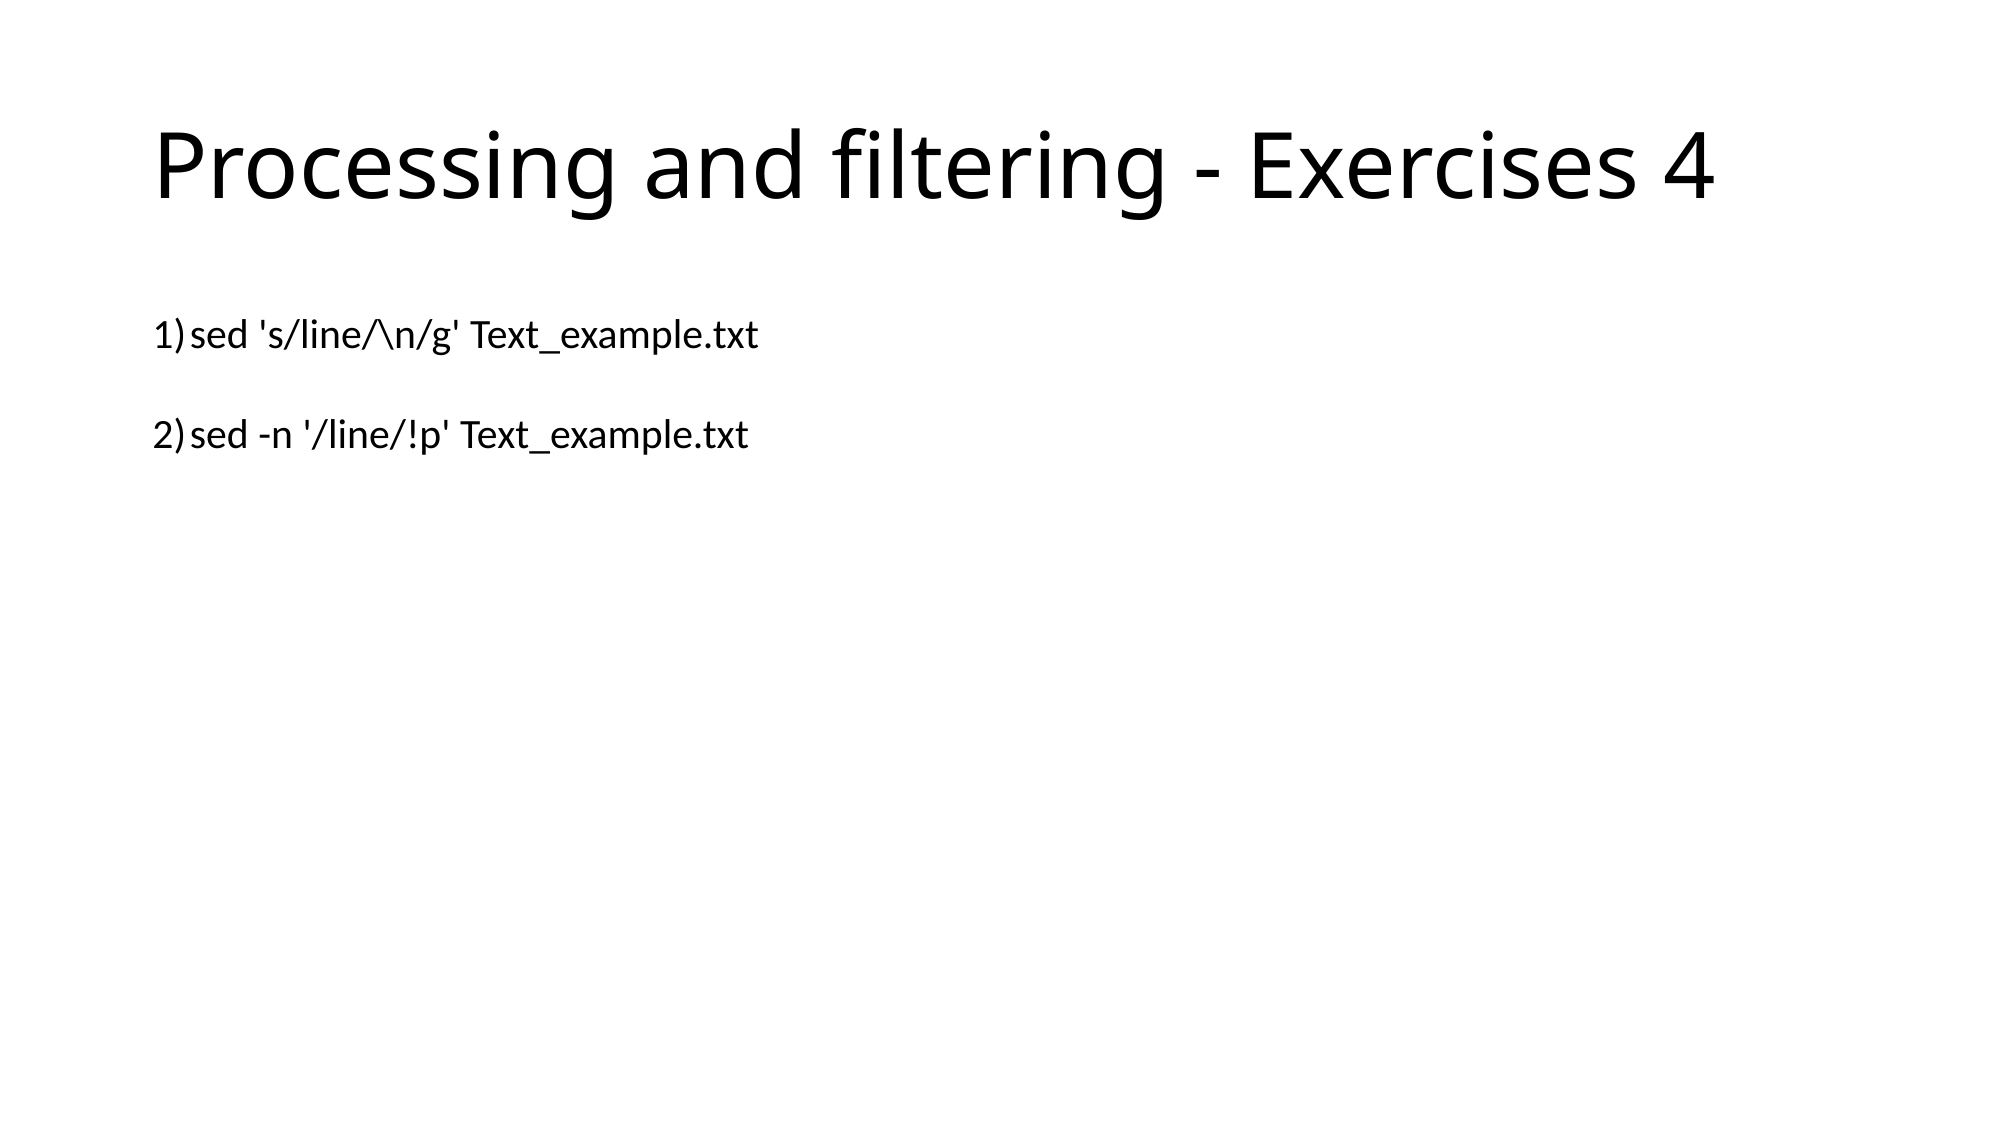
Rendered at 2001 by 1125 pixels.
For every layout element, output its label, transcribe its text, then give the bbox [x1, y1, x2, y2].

title Processing and filtering - Exercises 4 [137, 59, 1863, 278]
list sed 's/line/\n/g' Text_example.txt sed -n '/line/!p' Text_example.txt [137, 299, 1863, 1014]
